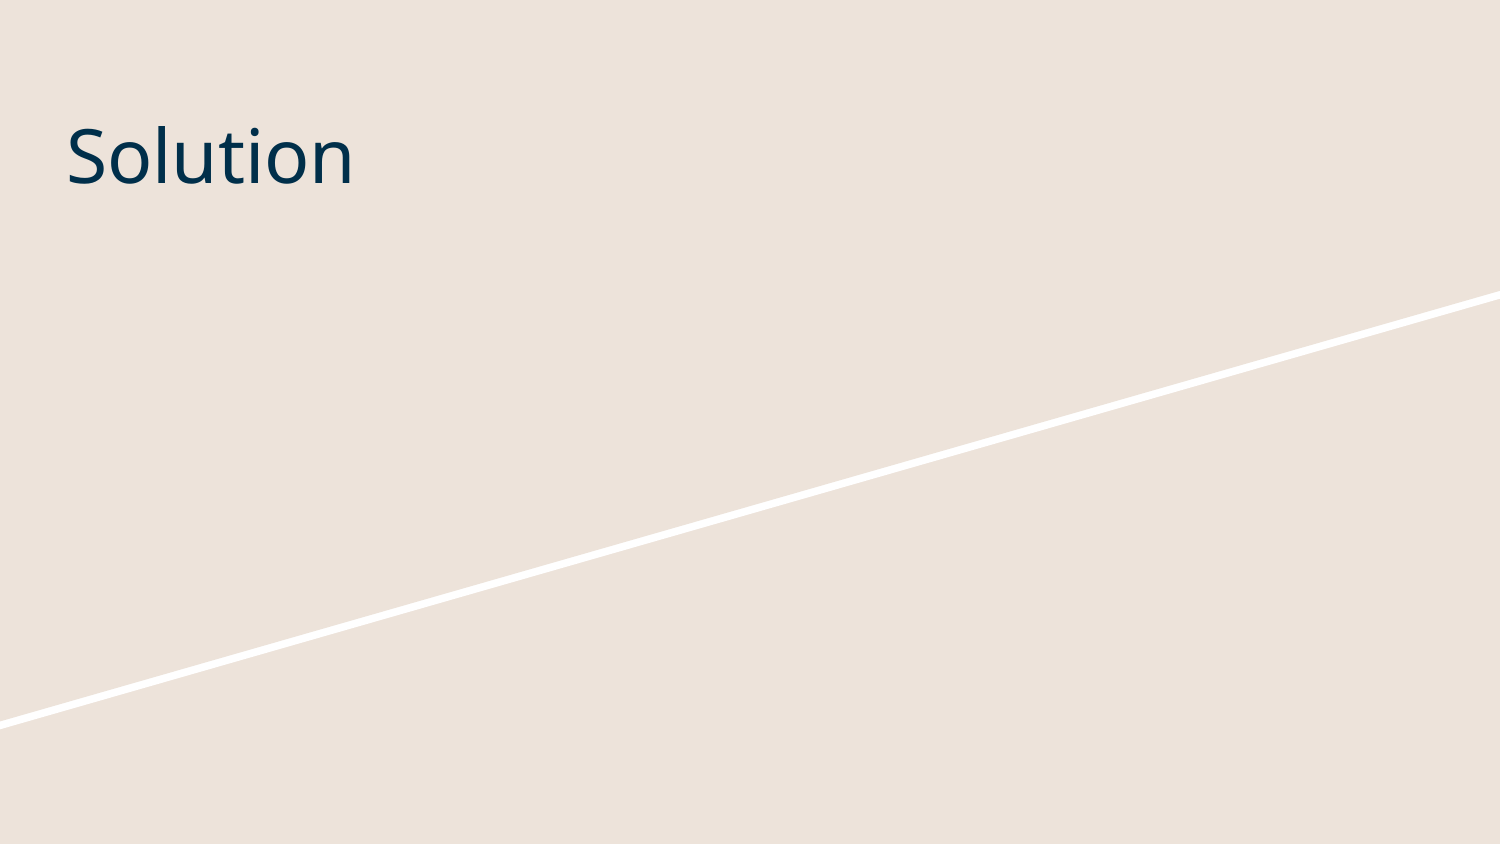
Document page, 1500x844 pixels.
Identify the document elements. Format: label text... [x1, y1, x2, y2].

title Solution [51, 88, 1449, 299]
